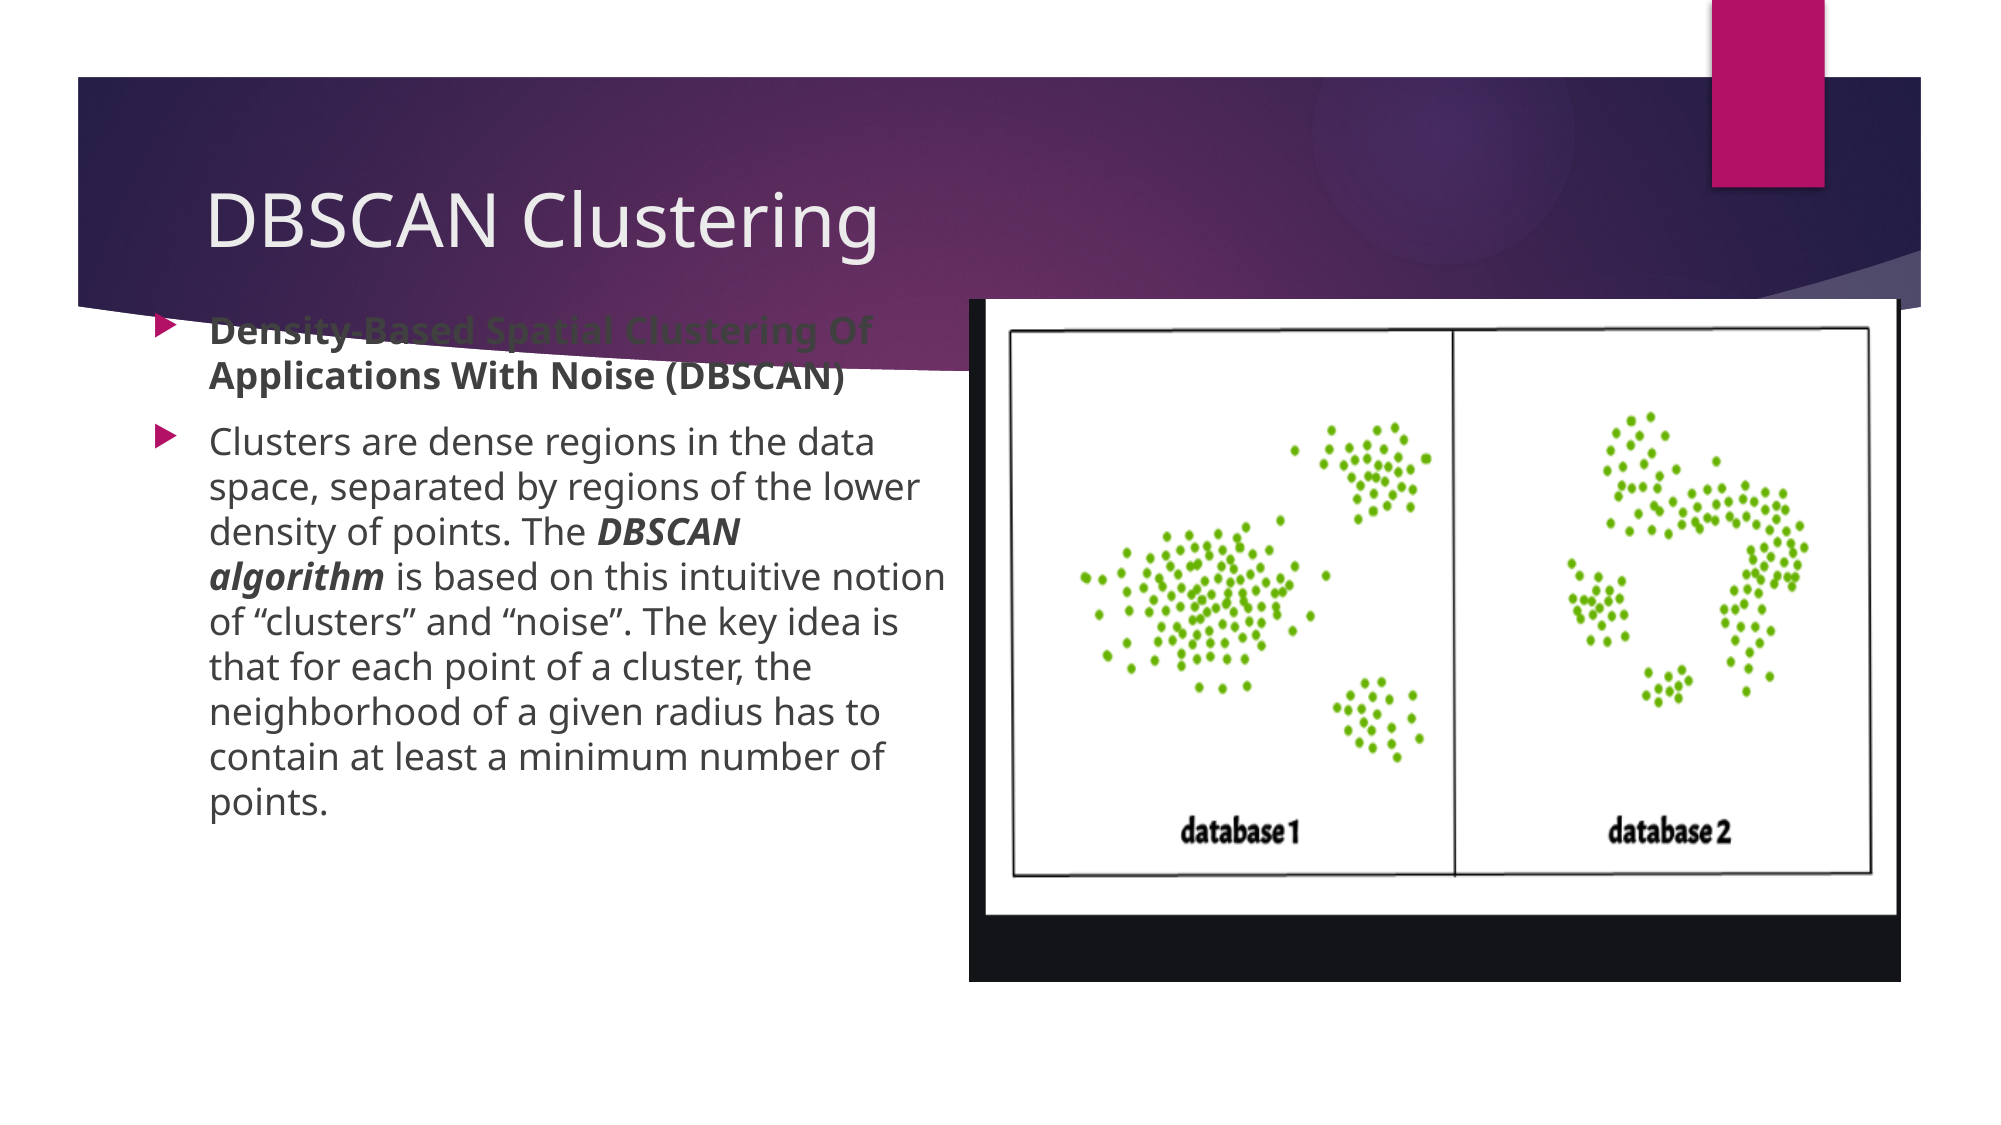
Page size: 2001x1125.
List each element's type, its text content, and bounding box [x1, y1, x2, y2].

title DBSCAN Clustering [189, 159, 1627, 276]
list Density-Based Spatial Clustering Of Applications With Noise (DBSCAN) Clusters are dense regions in the data space, separated by regions of the lower density of points. The DBSCAN algorithm is based on this intuitive notion of “clusters” and “noise”. The key idea is that for each point of a cluster, the neighborhood of a given radius has to contain at least a minimum number of points. [137, 299, 970, 1014]
picture [969, 299, 1901, 982]
